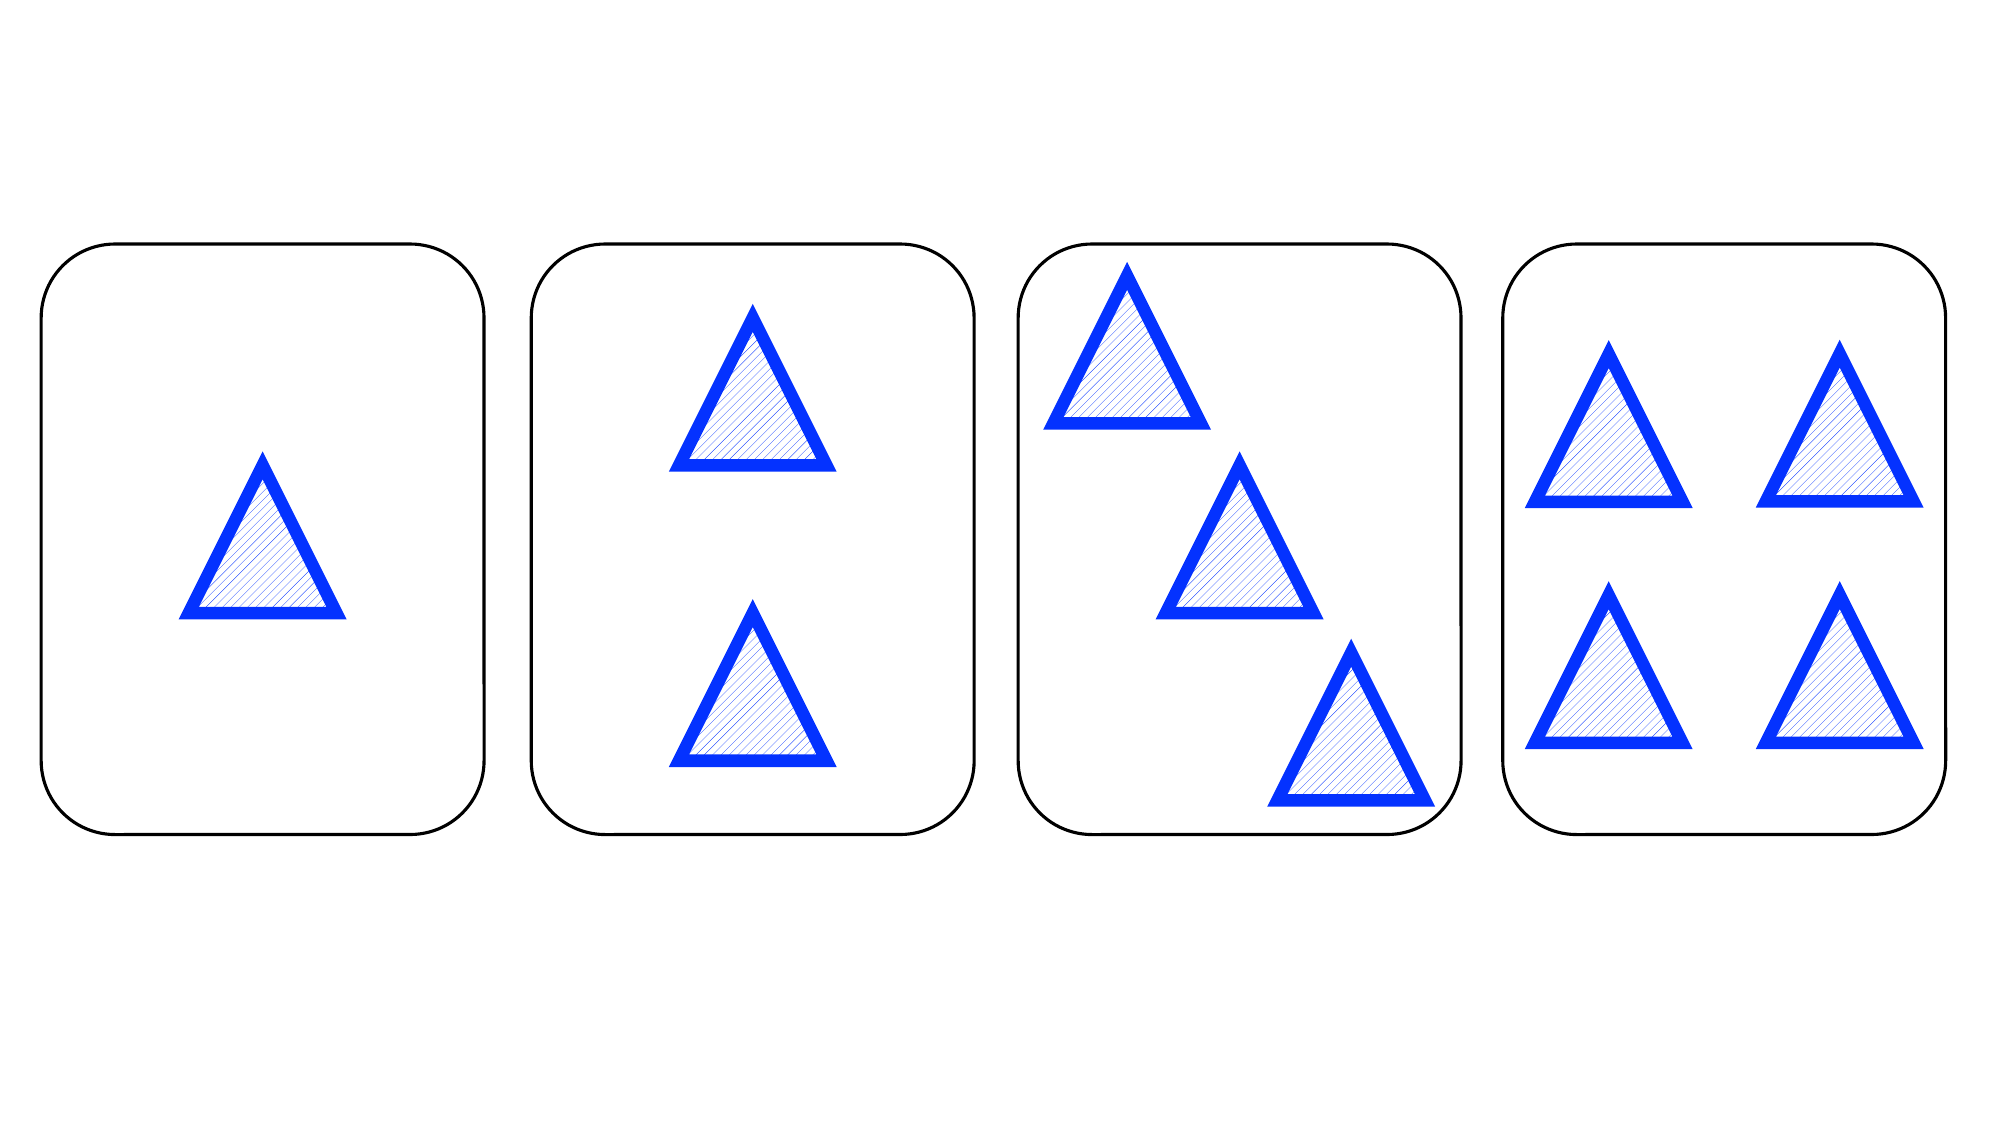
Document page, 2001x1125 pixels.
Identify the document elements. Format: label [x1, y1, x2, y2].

text_box [1051, 273, 1203, 425]
text_box [1764, 351, 1916, 503]
text_box [677, 610, 829, 762]
text_box [40, 242, 486, 836]
text_box [530, 242, 976, 836]
text_box [1533, 592, 1685, 744]
text_box [1017, 242, 1463, 836]
text_box [1533, 351, 1685, 503]
text_box [677, 315, 829, 467]
text_box [1764, 592, 1916, 744]
text_box [1275, 650, 1427, 802]
text_box [1164, 463, 1316, 615]
text_box [1501, 242, 1947, 836]
text_box [187, 463, 339, 615]
